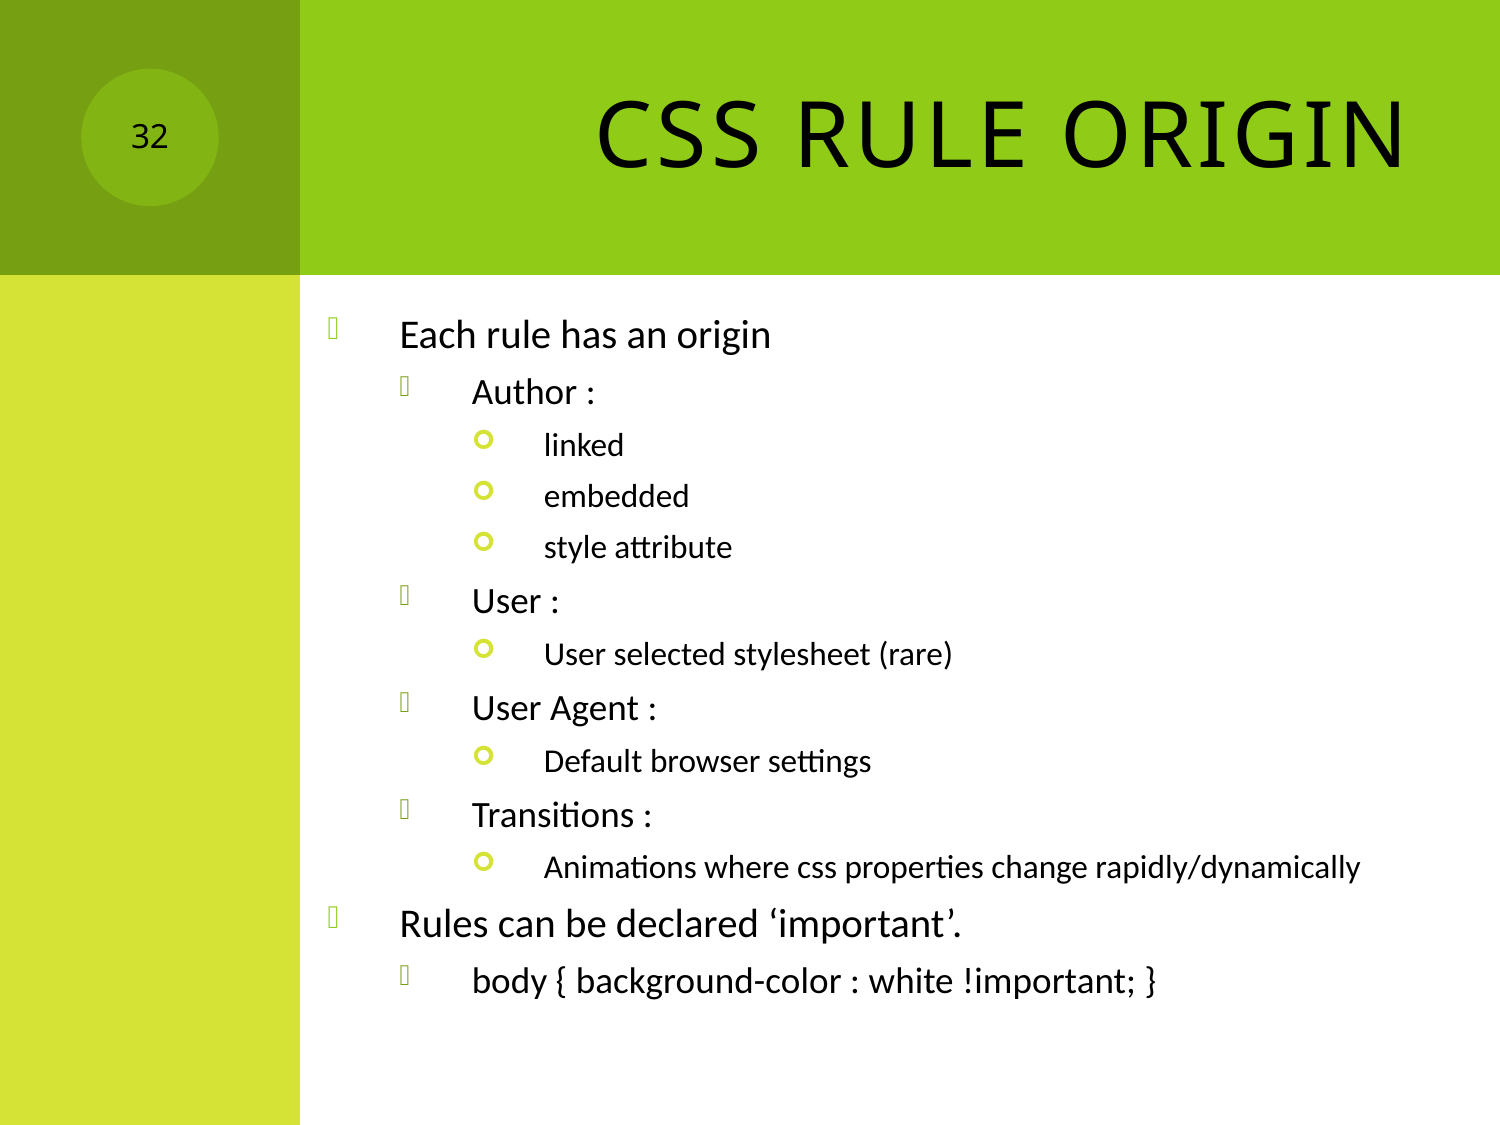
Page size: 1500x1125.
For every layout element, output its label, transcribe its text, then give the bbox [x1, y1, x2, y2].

slide_number 32 [87, 87, 213, 188]
title CSS Rule Origin [399, 37, 1425, 225]
list Each rule has an origin Author : linked embedded style attribute User : User selected stylesheet (rare) User Agent : Default browser settings Transitions : Animations where css properties change rapidly/dynamically Rules can be declared ‘important’. body { background-color : white !important; } [312, 299, 1475, 1013]
